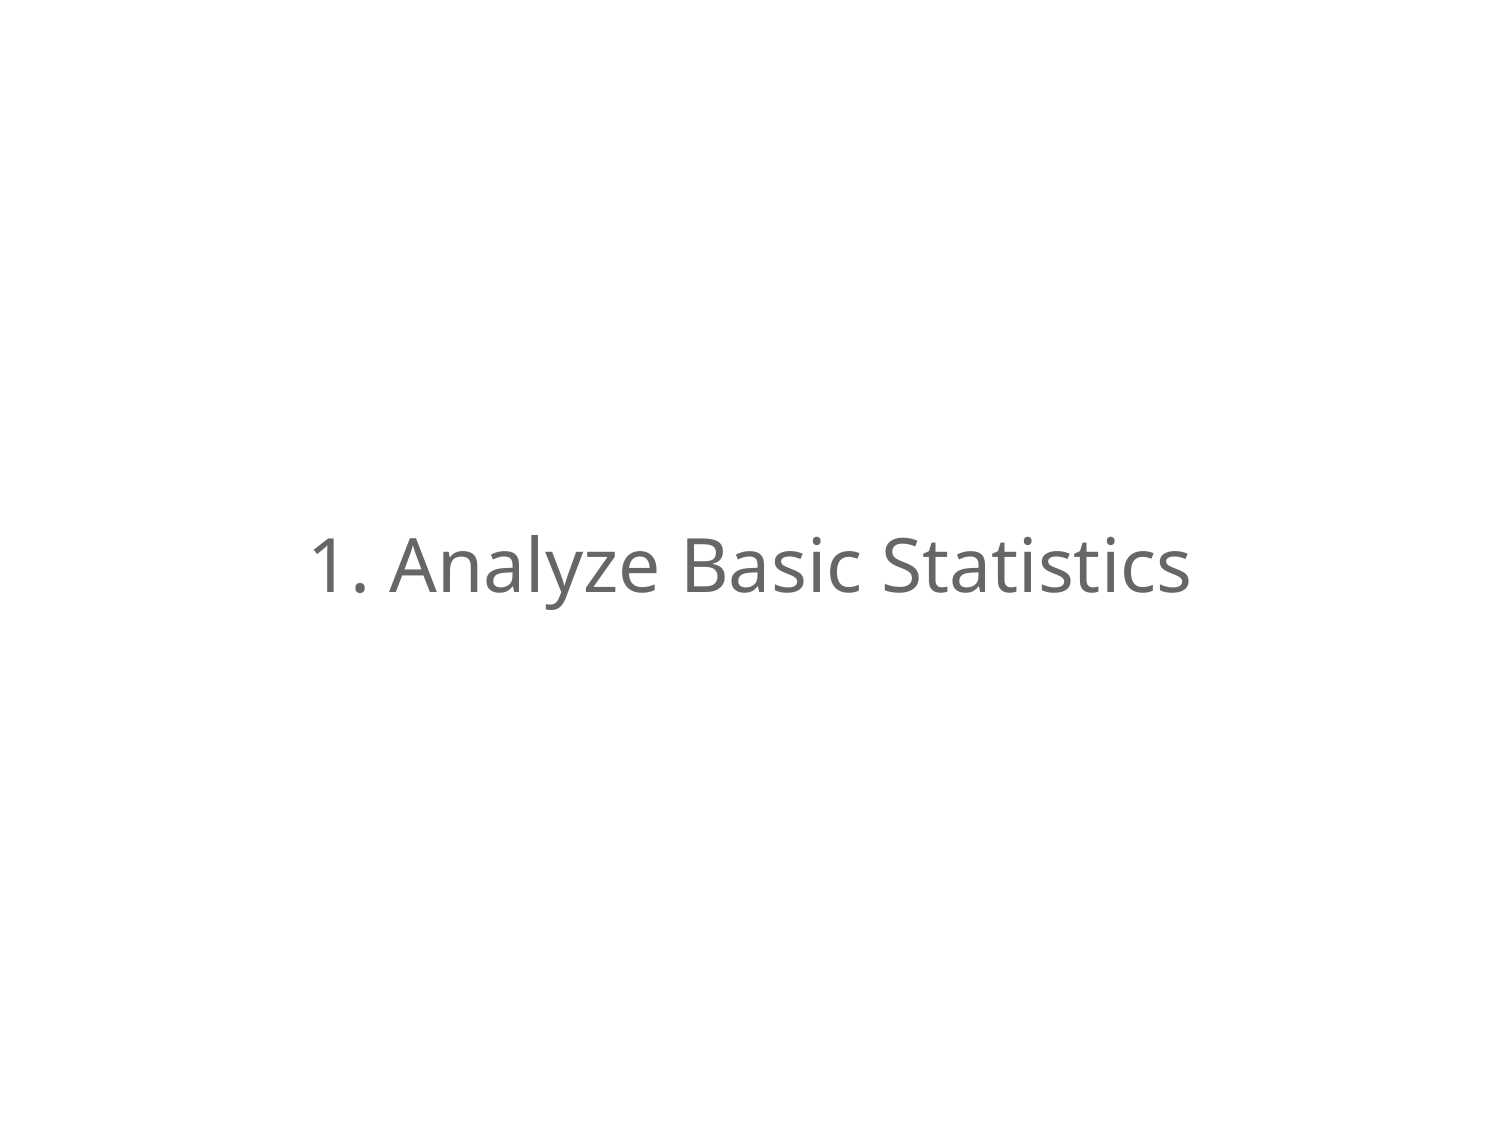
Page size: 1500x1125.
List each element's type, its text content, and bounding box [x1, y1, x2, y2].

title 1. Analyze Basic Statistics [51, 470, 1449, 655]
